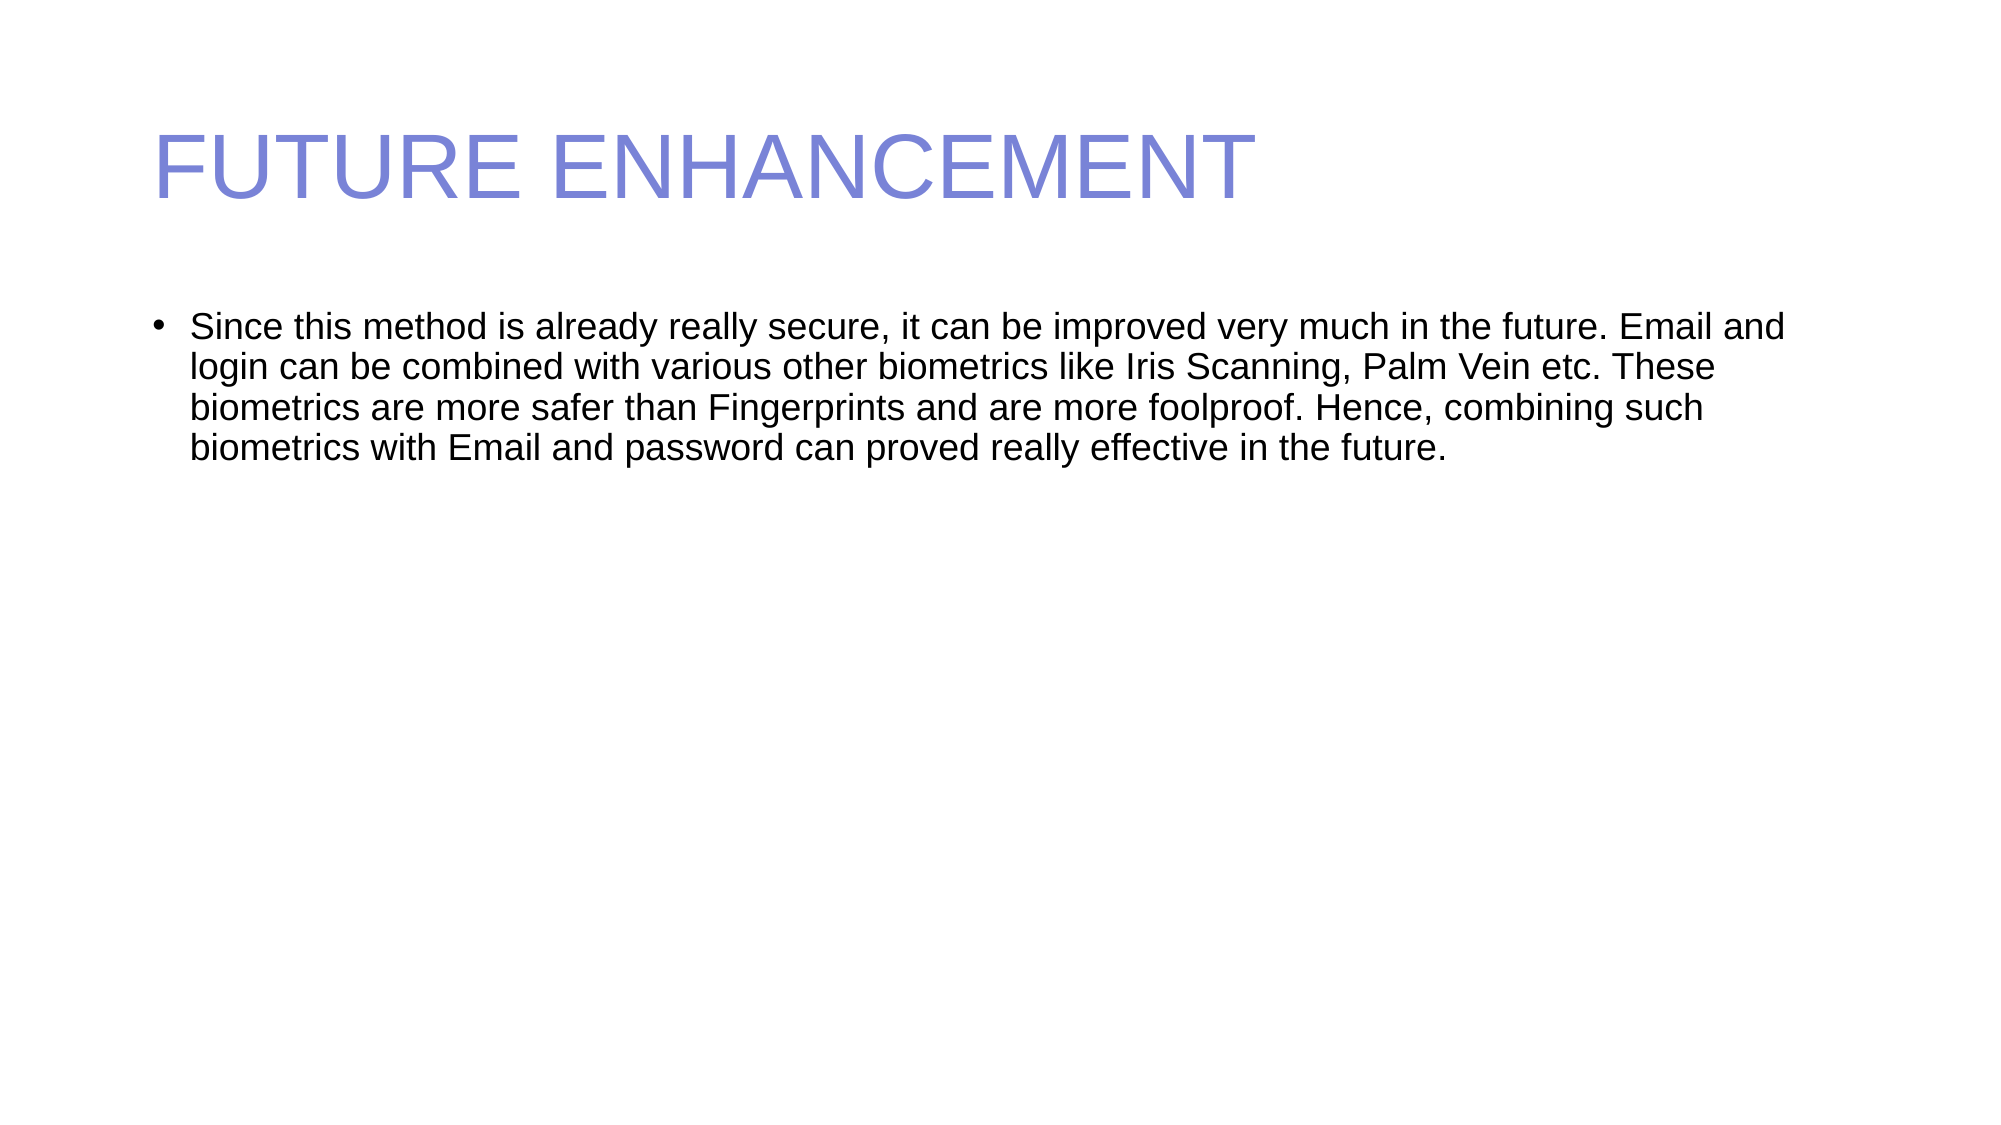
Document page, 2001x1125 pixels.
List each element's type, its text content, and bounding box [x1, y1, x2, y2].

list Since this method is already really secure, it can be improved very much in the future. Email and login can be combined with various other biometrics like Iris Scanning, Palm Vein etc. These biometrics are more safer than Fingerprints and are more foolproof. Hence, combining such biometrics with Email and password can proved really effective in the future. [137, 299, 1863, 1014]
title FUTURE ENHANCEMENT [137, 59, 1863, 278]
